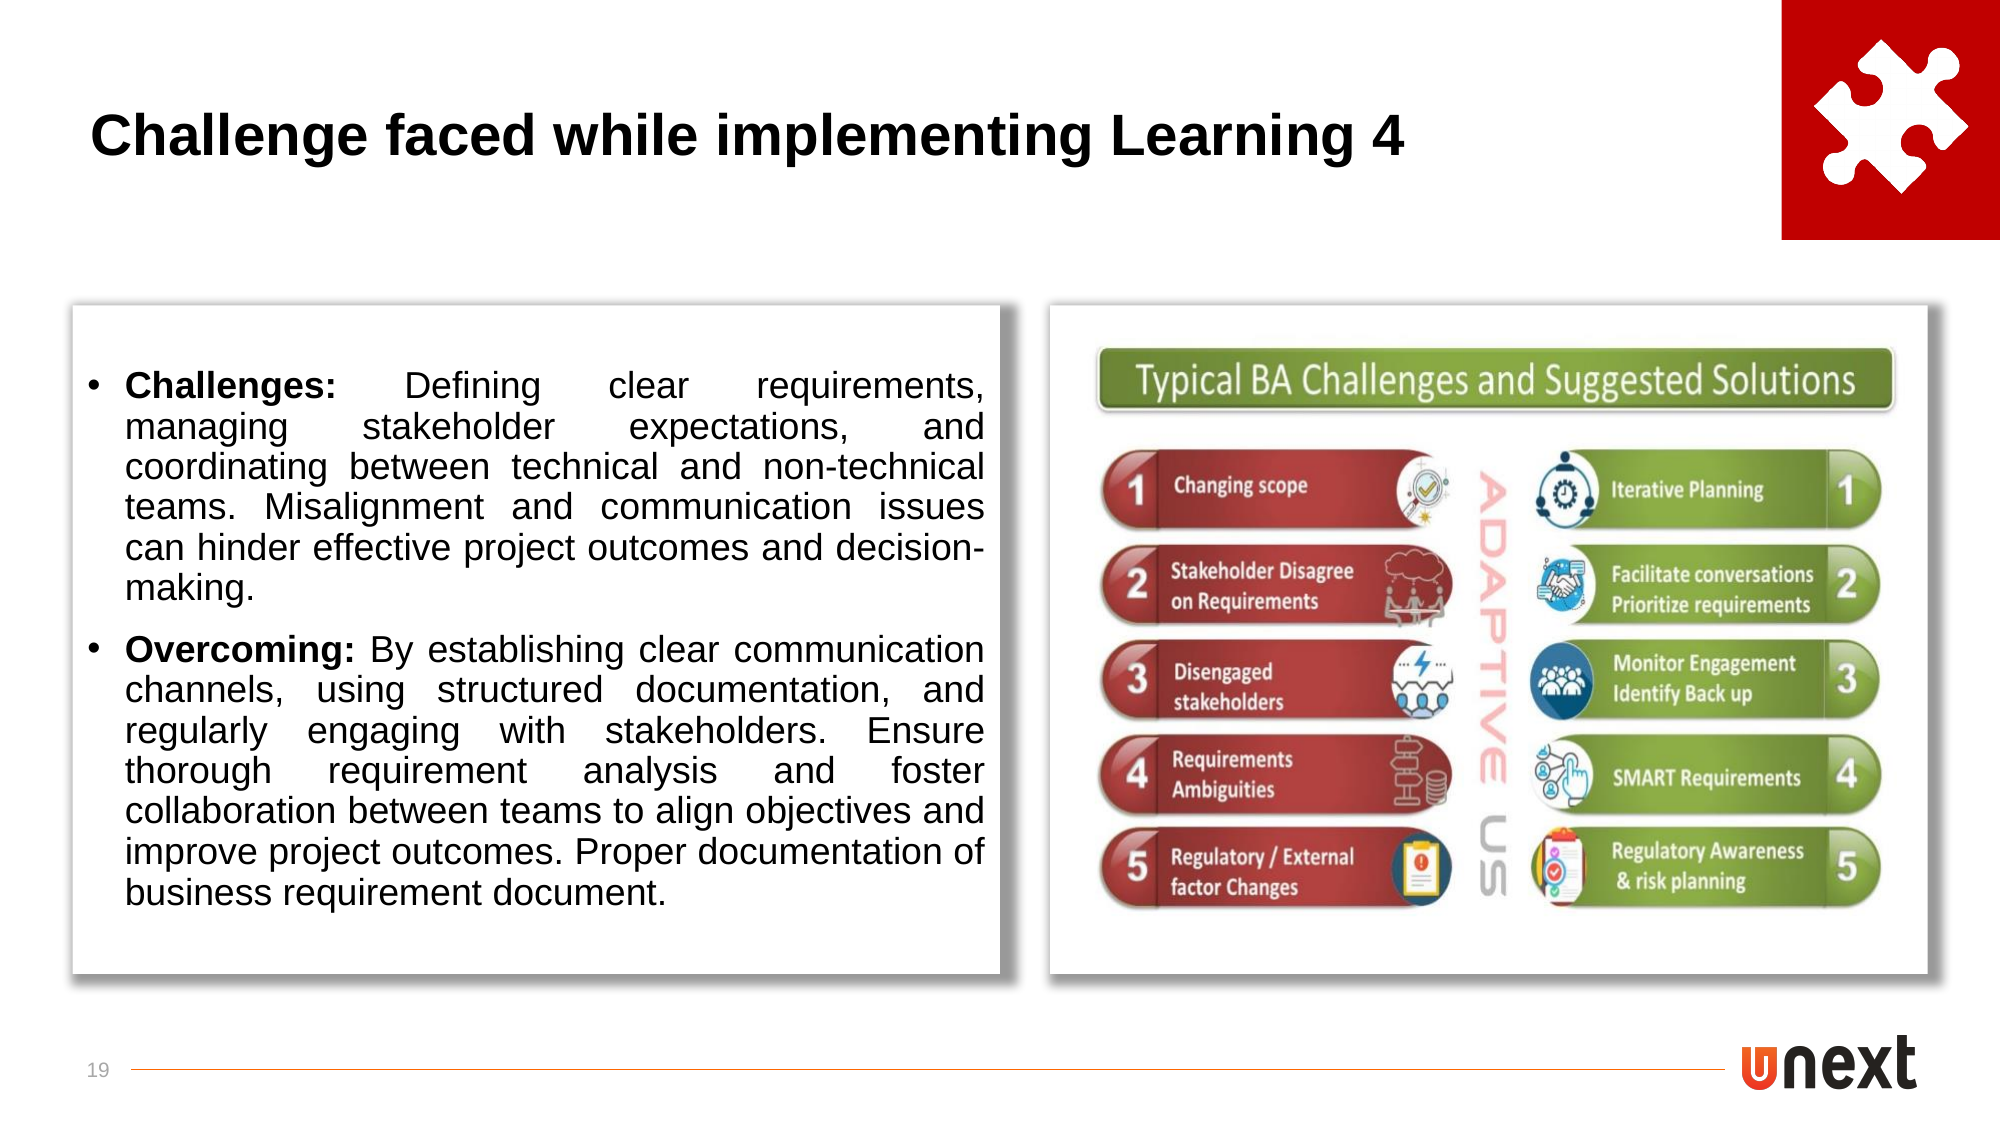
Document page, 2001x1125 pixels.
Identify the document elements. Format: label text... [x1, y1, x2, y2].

slide_number 19 [48, 1047, 110, 1091]
text_box [1050, 305, 1928, 974]
picture [1798, 27, 1984, 213]
text_box [1781, 0, 2000, 241]
title Challenge faced while implementing Learning 4 [76, 78, 1798, 196]
picture [1063, 321, 1915, 944]
picture [1742, 1035, 1917, 1090]
text_box Challenges: Defining clear requirements, managing stakeholder expectations, and coordinating between technical and non-technical teams. Misalignment and communication issues can hinder effective project outcomes and decision-making. Overcoming: By establishing clear communication channels, using structured documentation, and regularly engaging with stakeholders. Ensure thorough requirement analysis and foster collaboration between teams to align objectives and improve project outcomes. Proper documentation of business requirement document. [72, 305, 1000, 974]
